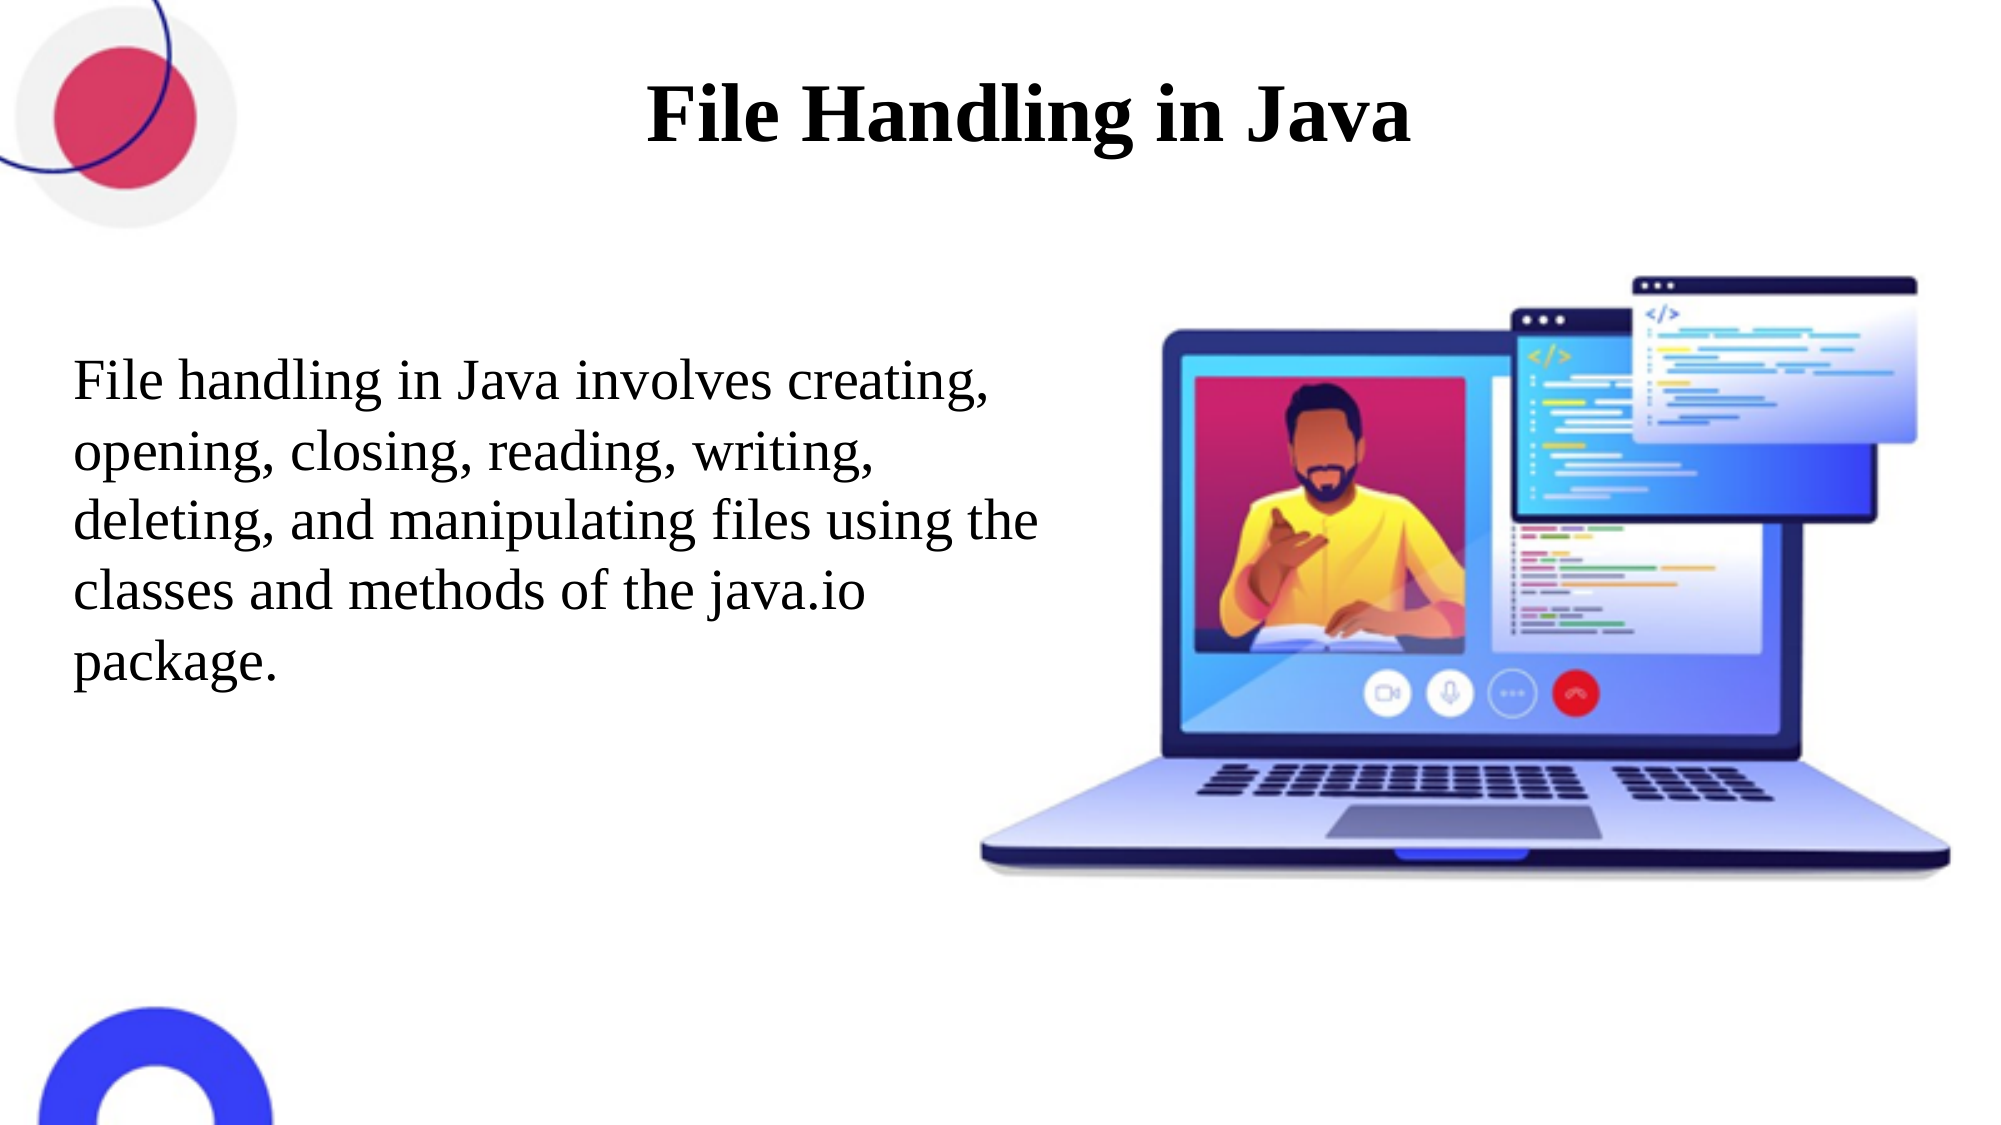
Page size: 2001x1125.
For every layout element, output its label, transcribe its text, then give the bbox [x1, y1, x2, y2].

text_box File handling in Java involves creating, opening, closing, reading, writing, deleting, and manipulating files using the classes and methods of the java.io package. [58, 334, 1100, 744]
picture [0, 0, 2001, 1125]
text_box File Handling in Java [532, 43, 1528, 166]
